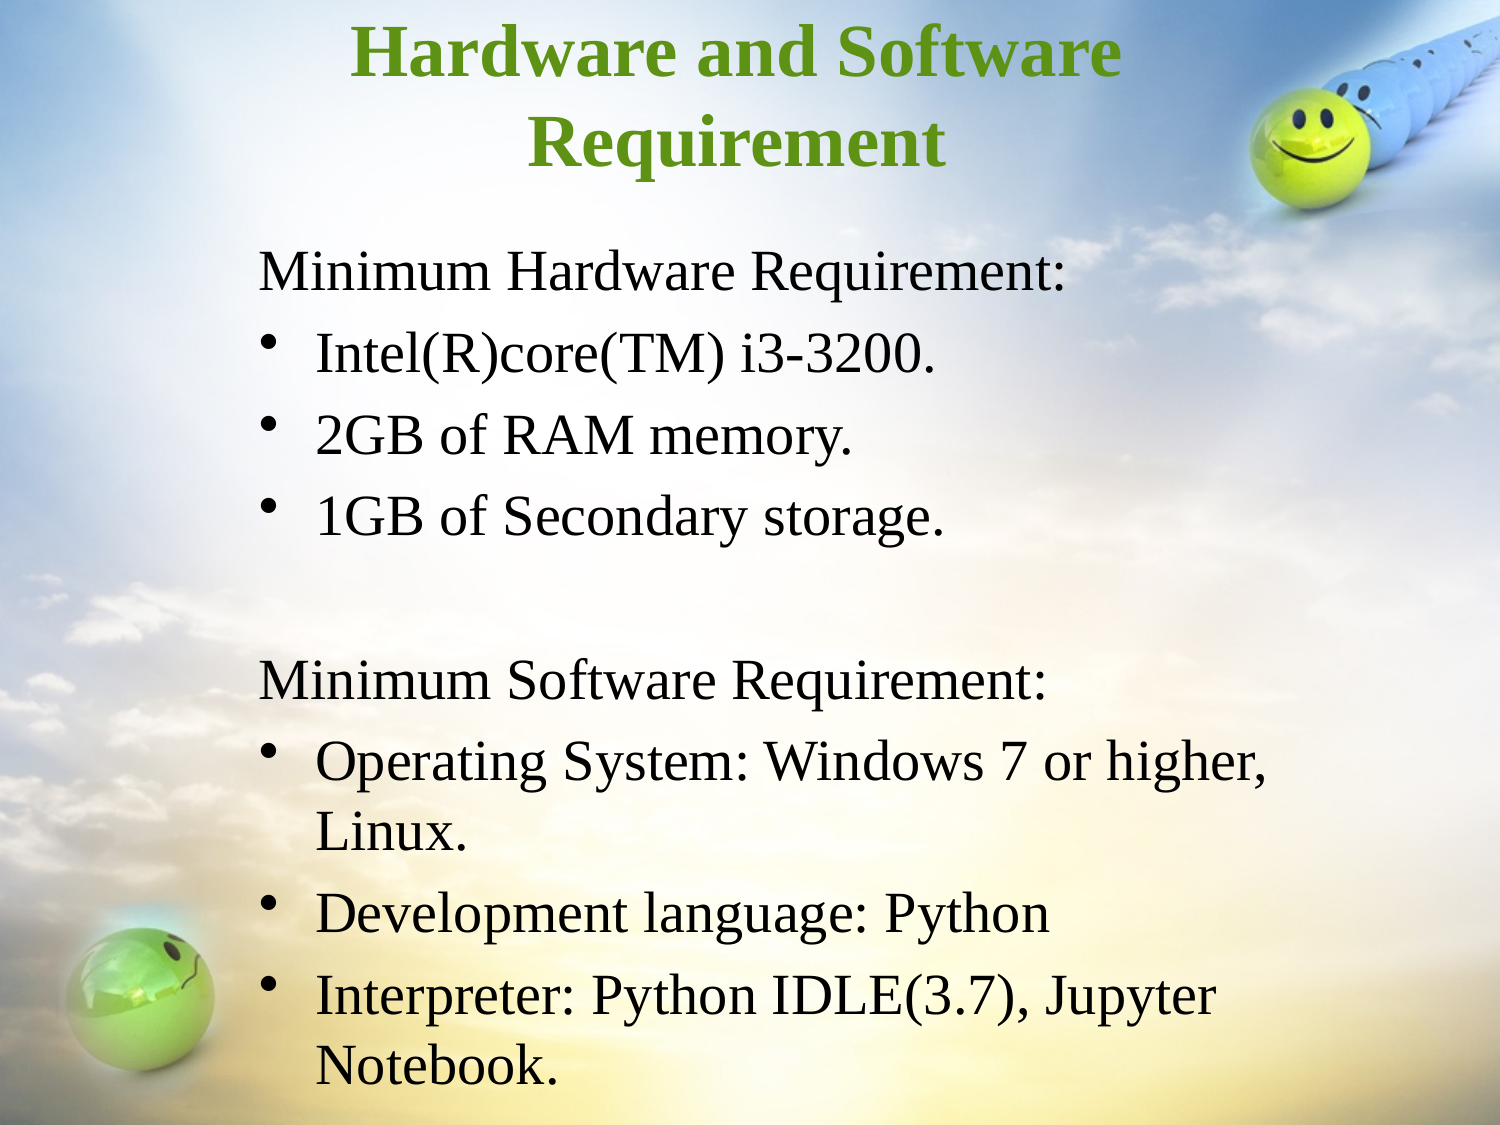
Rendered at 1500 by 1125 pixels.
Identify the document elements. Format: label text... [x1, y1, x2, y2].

title Hardware and Software Requirement [187, 49, 1287, 134]
list Minimum Hardware Requirement: Intel(R)core(TM) i3-3200. 2GB of RAM memory. 1GB of Secondary storage. Minimum Software Requirement: Operating System: Windows 7 or higher, Linux. Development language: Python Interpreter: Python IDLE(3.7), Jupyter Notebook. [224, 224, 1351, 1101]
picture [0, 0, 1500, 1125]
